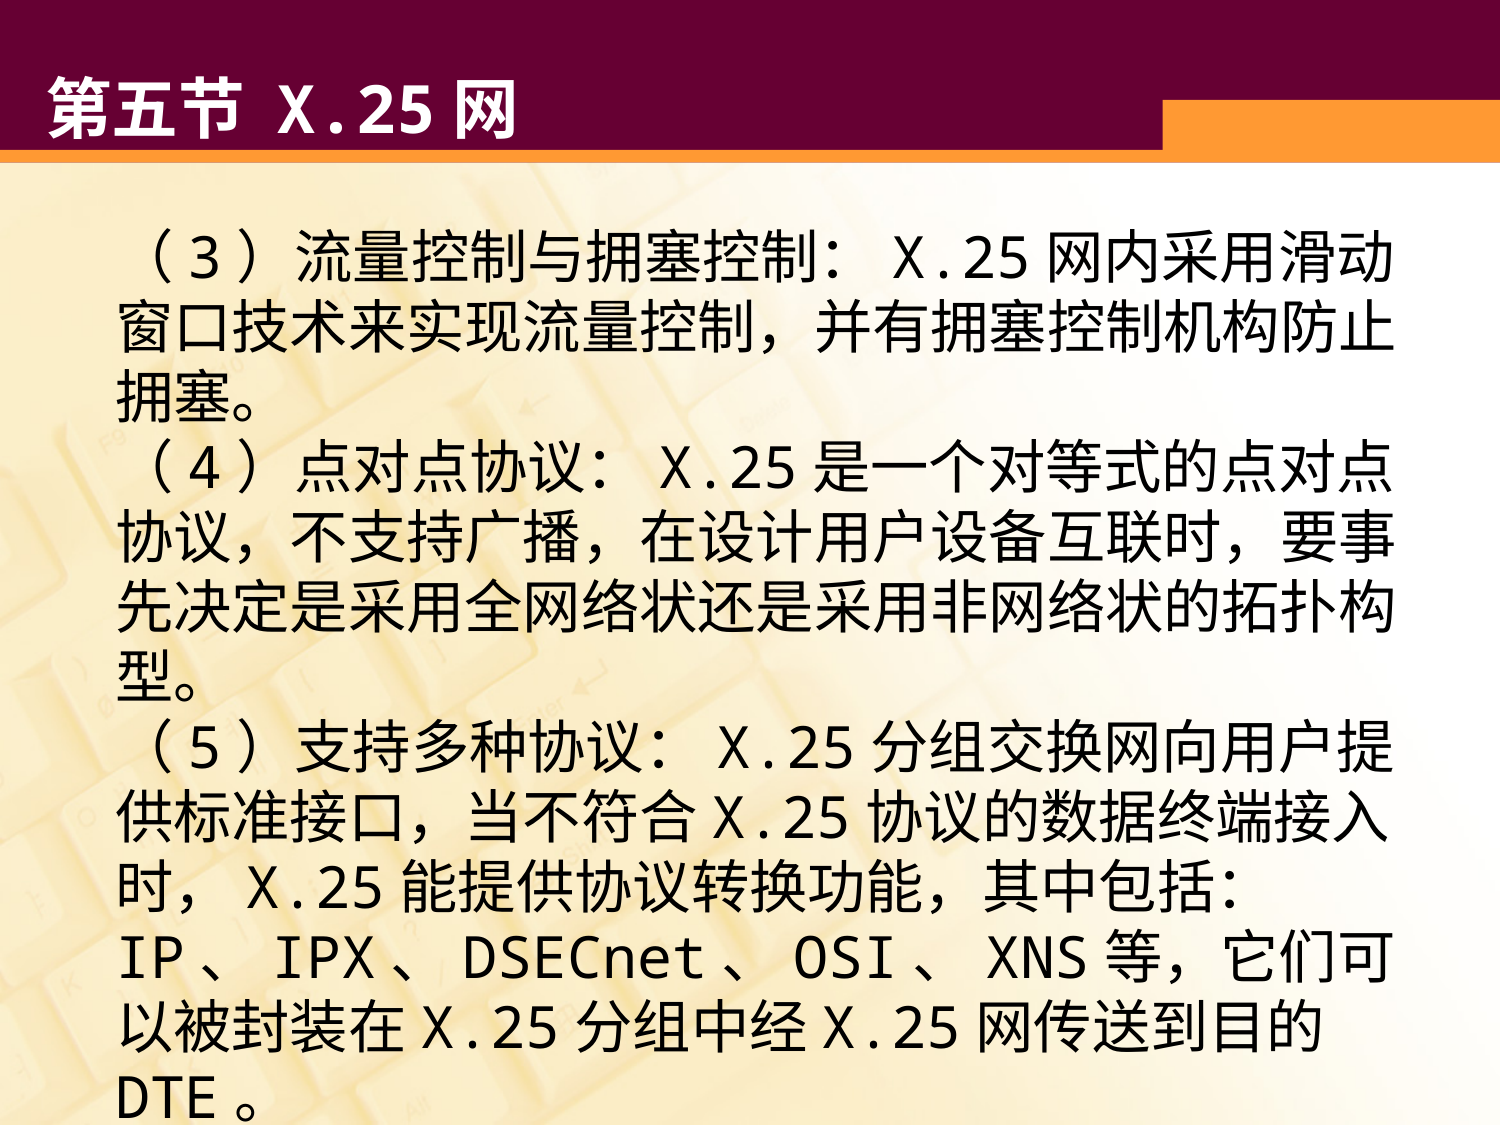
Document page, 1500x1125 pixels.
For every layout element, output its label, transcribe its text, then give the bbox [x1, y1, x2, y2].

list （3）流量控制与拥塞控制：X.25网内采用滑动窗口技术来实现流量控制，并有拥塞控制机构防止拥塞。 （4）点对点协议：X.25是一个对等式的点对点协议，不支持广播，在设计用户设备互联时，要事先决定是采用全网络状还是采用非网络状的拓扑构型。 （5）支持多种协议：X.25分组交换网向用户提供标准接口，当不符合X.25协议的数据终端接入时，X.25能提供协议转换功能，其中包括：IP、IPX、DSECnet、OSI、XNS等，它们可以被封装在X.25分组中经X.25网传送到目的DTE。 [100, 212, 1426, 1013]
picture [0, 163, 1500, 1125]
title 第五节 X.25网 [29, 50, 1388, 164]
